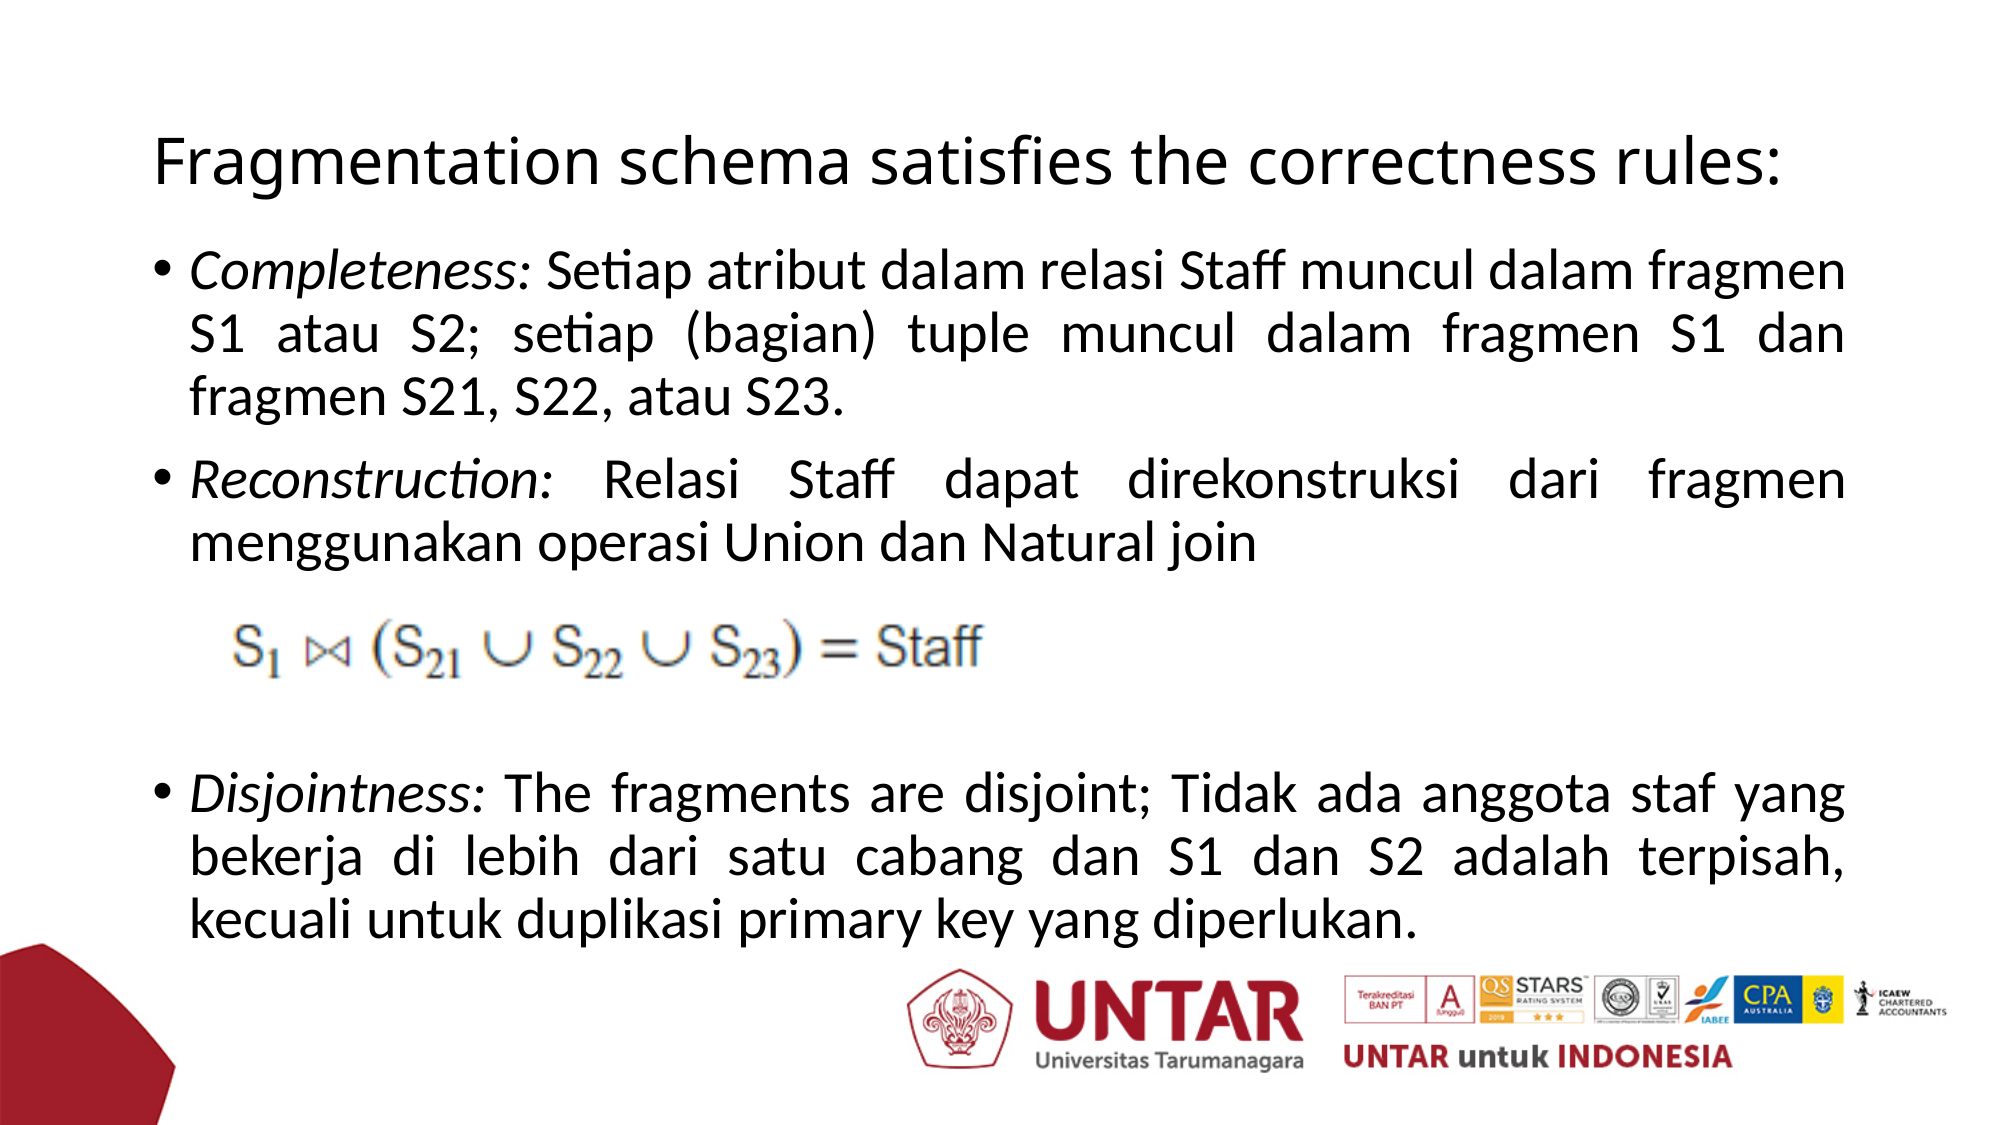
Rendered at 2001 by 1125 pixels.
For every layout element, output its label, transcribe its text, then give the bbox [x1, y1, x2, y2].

list Completeness: Setiap atribut dalam relasi Staff muncul dalam fragmen S1 atau S2; setiap (bagian) tuple muncul dalam fragmen S1 dan fragmen S21, S22, atau S23. Reconstruction: Relasi Staff dapat direkonstruksi dari fragmen menggunakan operasi Union dan Natural join Disjointness: The fragments are disjoint; Tidak ada anggota staf yang bekerja di lebih dari satu cabang dan S1 dan S2 adalah terpisah, kecuali untuk duplikasi primary key yang diperlukan. [137, 231, 1863, 1014]
title Fragmentation schema satisfies the correctness rules: [137, 95, 1863, 231]
picture [0, 0, 2001, 1125]
